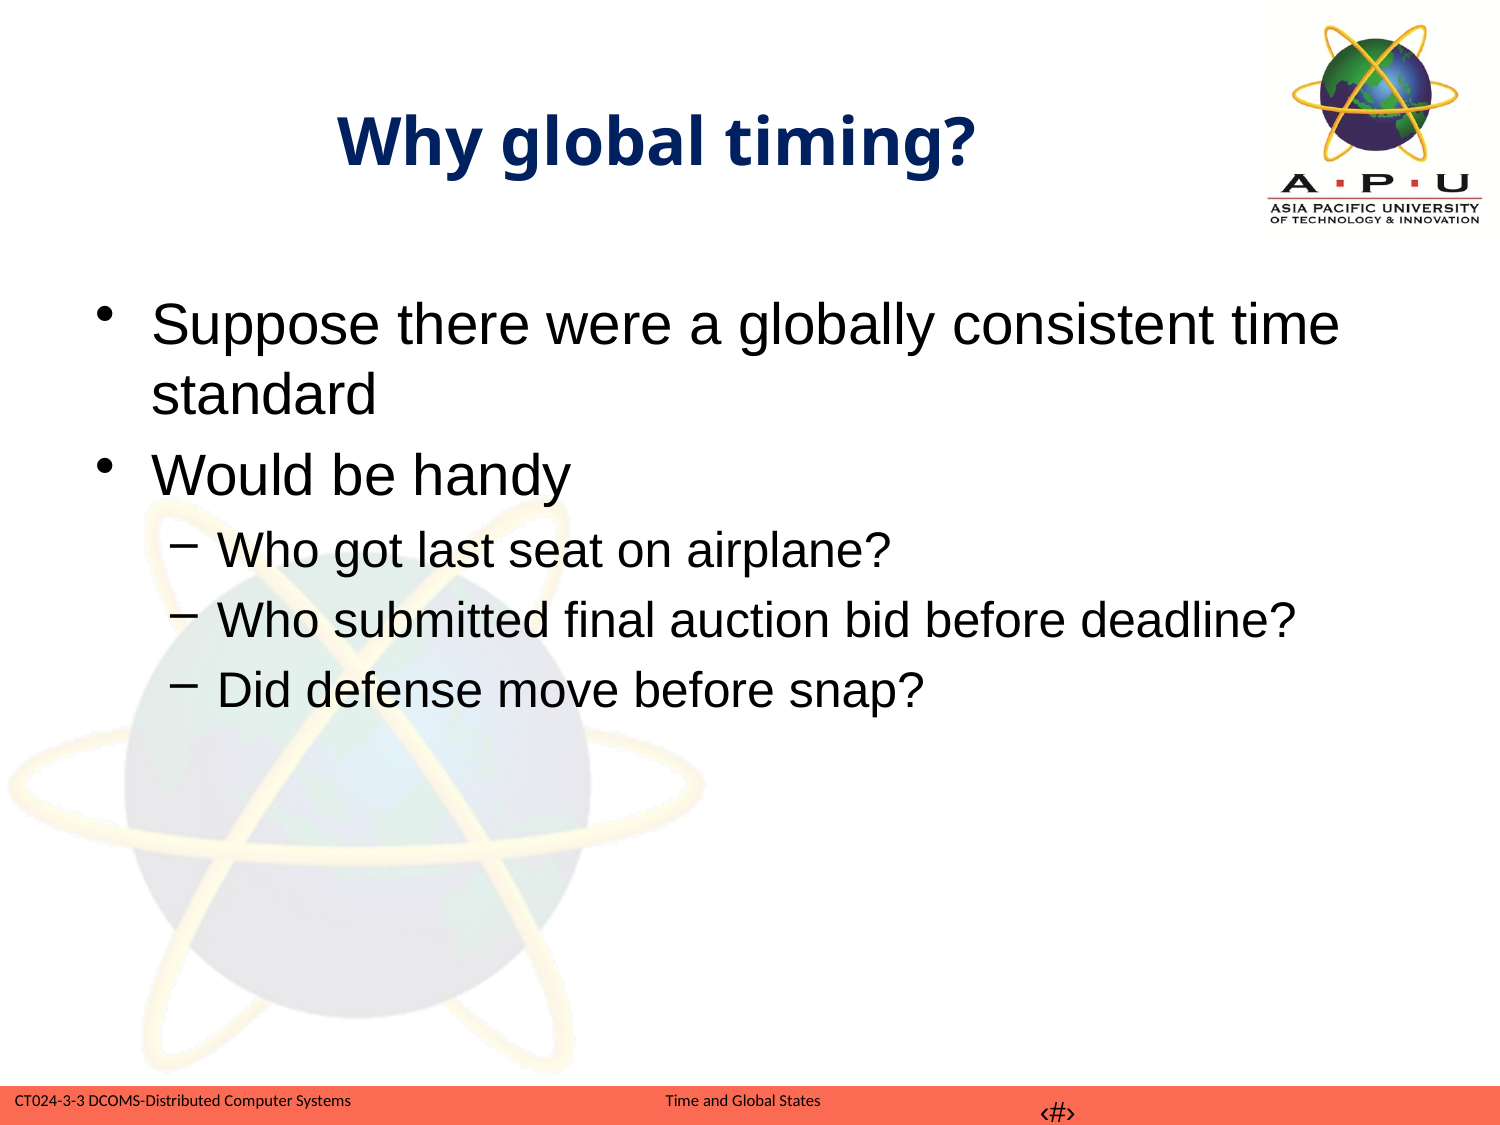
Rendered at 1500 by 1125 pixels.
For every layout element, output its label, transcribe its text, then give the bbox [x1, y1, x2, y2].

list Suppose there were a globally consistent time standard Would be handy Who got last seat on airplane? Who submitted final auction bid before deadline? Did defense move before snap? [79, 278, 1430, 1021]
title Why global timing? [79, 45, 1235, 233]
footer ‹#› [1025, 1086, 1500, 1125]
picture [1251, 0, 1500, 249]
